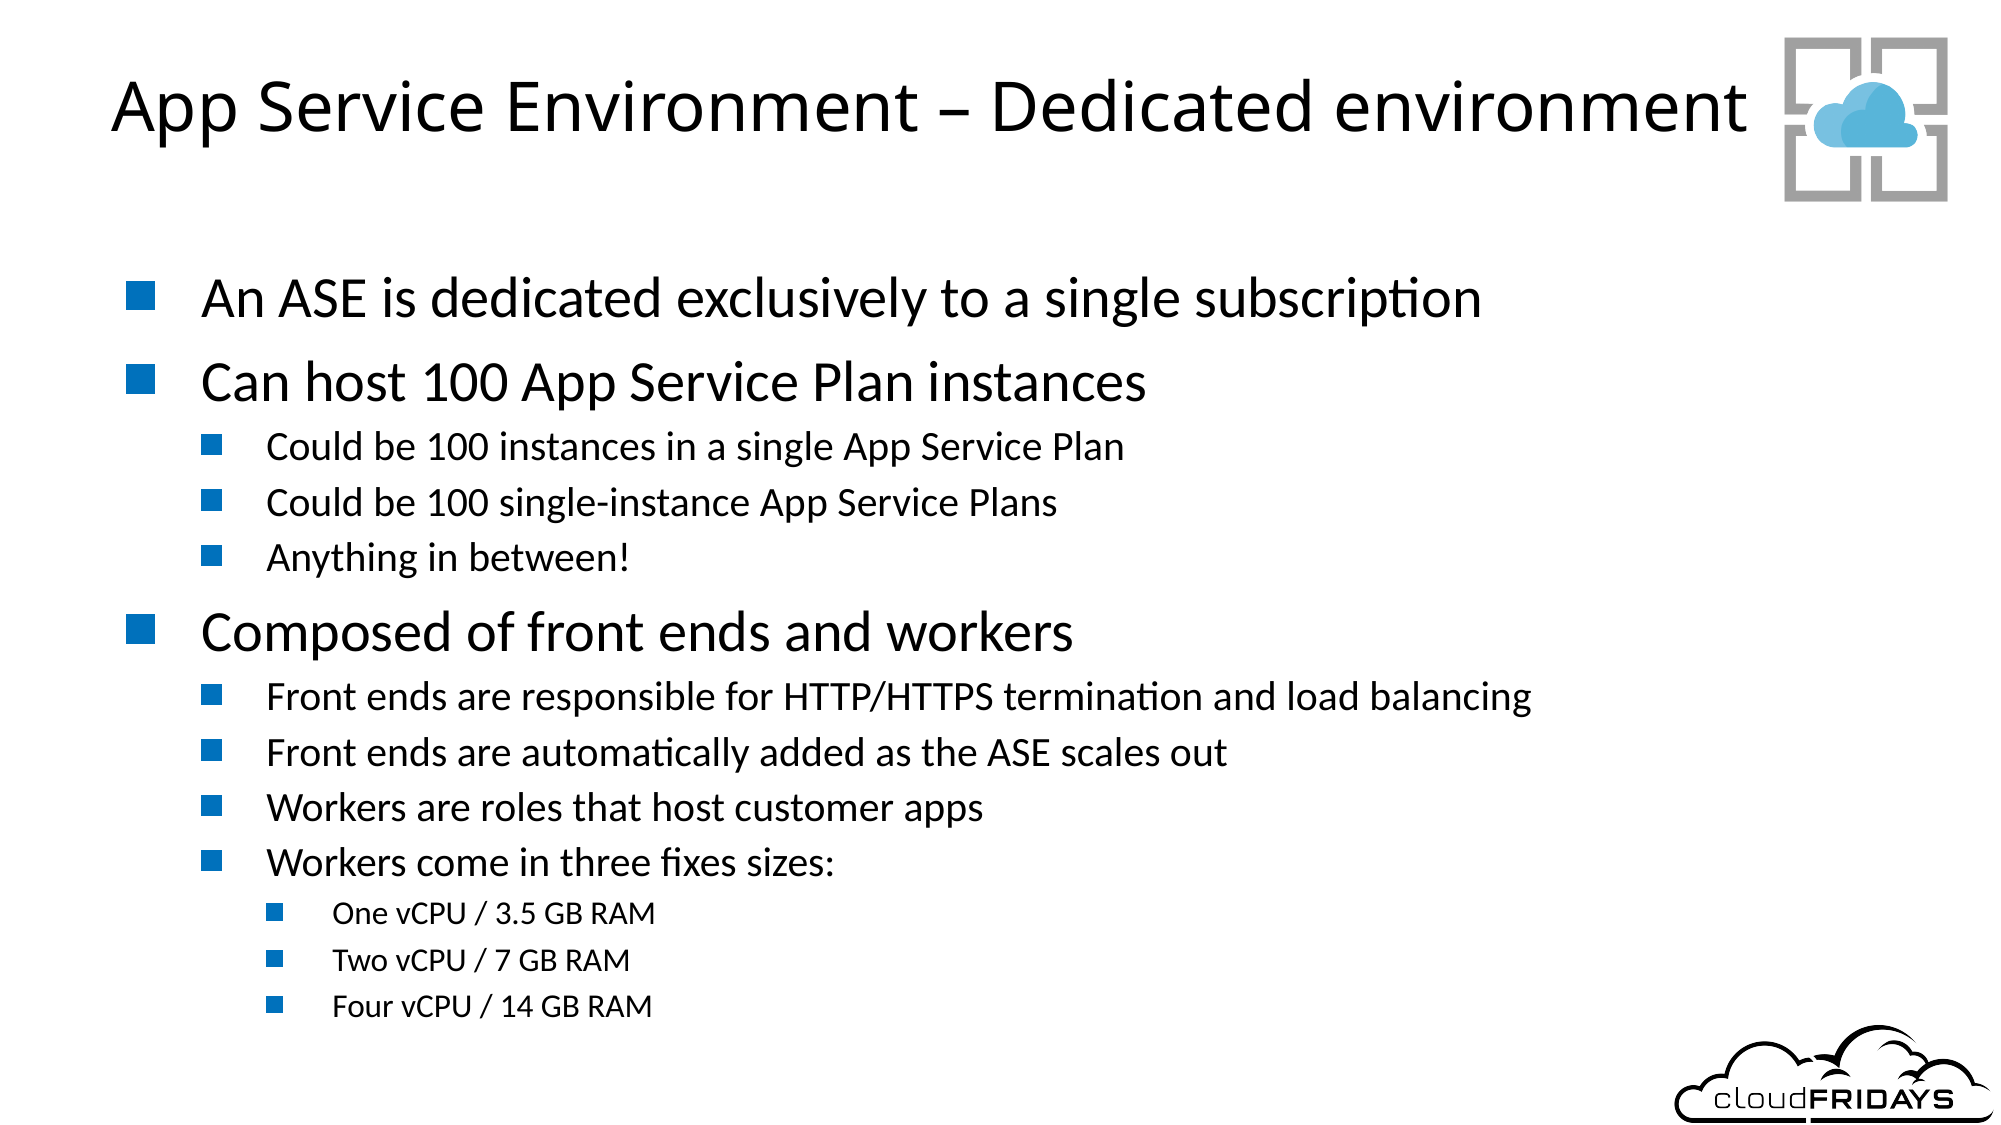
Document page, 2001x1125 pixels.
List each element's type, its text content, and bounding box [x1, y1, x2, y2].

picture [266, 950, 283, 967]
picture [201, 850, 222, 871]
picture [201, 434, 222, 455]
picture [201, 684, 222, 705]
list An ASE is dedicated exclusively to a single subscription Can host 100 App Service Plan instances Could be 100 instances in a single App Service Plan Could be 100 single-instance App Service Plans Anything in between! Composed of front ends and workers Front ends are responsible for HTTP/HTTPS termination and load balancing Front ends are automatically added as the ASE scales out Workers are roles that host customer apps Workers come in three fixes sizes: One vCPU / 3.5 GB RAM Two vCPU / 7 GB RAM Four vCPU / 14 GB RAM [96, 237, 1926, 727]
picture [126, 364, 155, 394]
picture [1784, 37, 1948, 202]
picture [266, 996, 283, 1013]
picture [126, 614, 155, 644]
picture [1650, 1013, 2001, 1125]
picture [201, 545, 222, 566]
picture [201, 795, 222, 816]
title App Service Environment – Dedicated environment [96, 64, 1784, 156]
picture [201, 489, 222, 511]
picture [201, 739, 222, 761]
picture [126, 281, 155, 310]
picture [266, 903, 283, 921]
